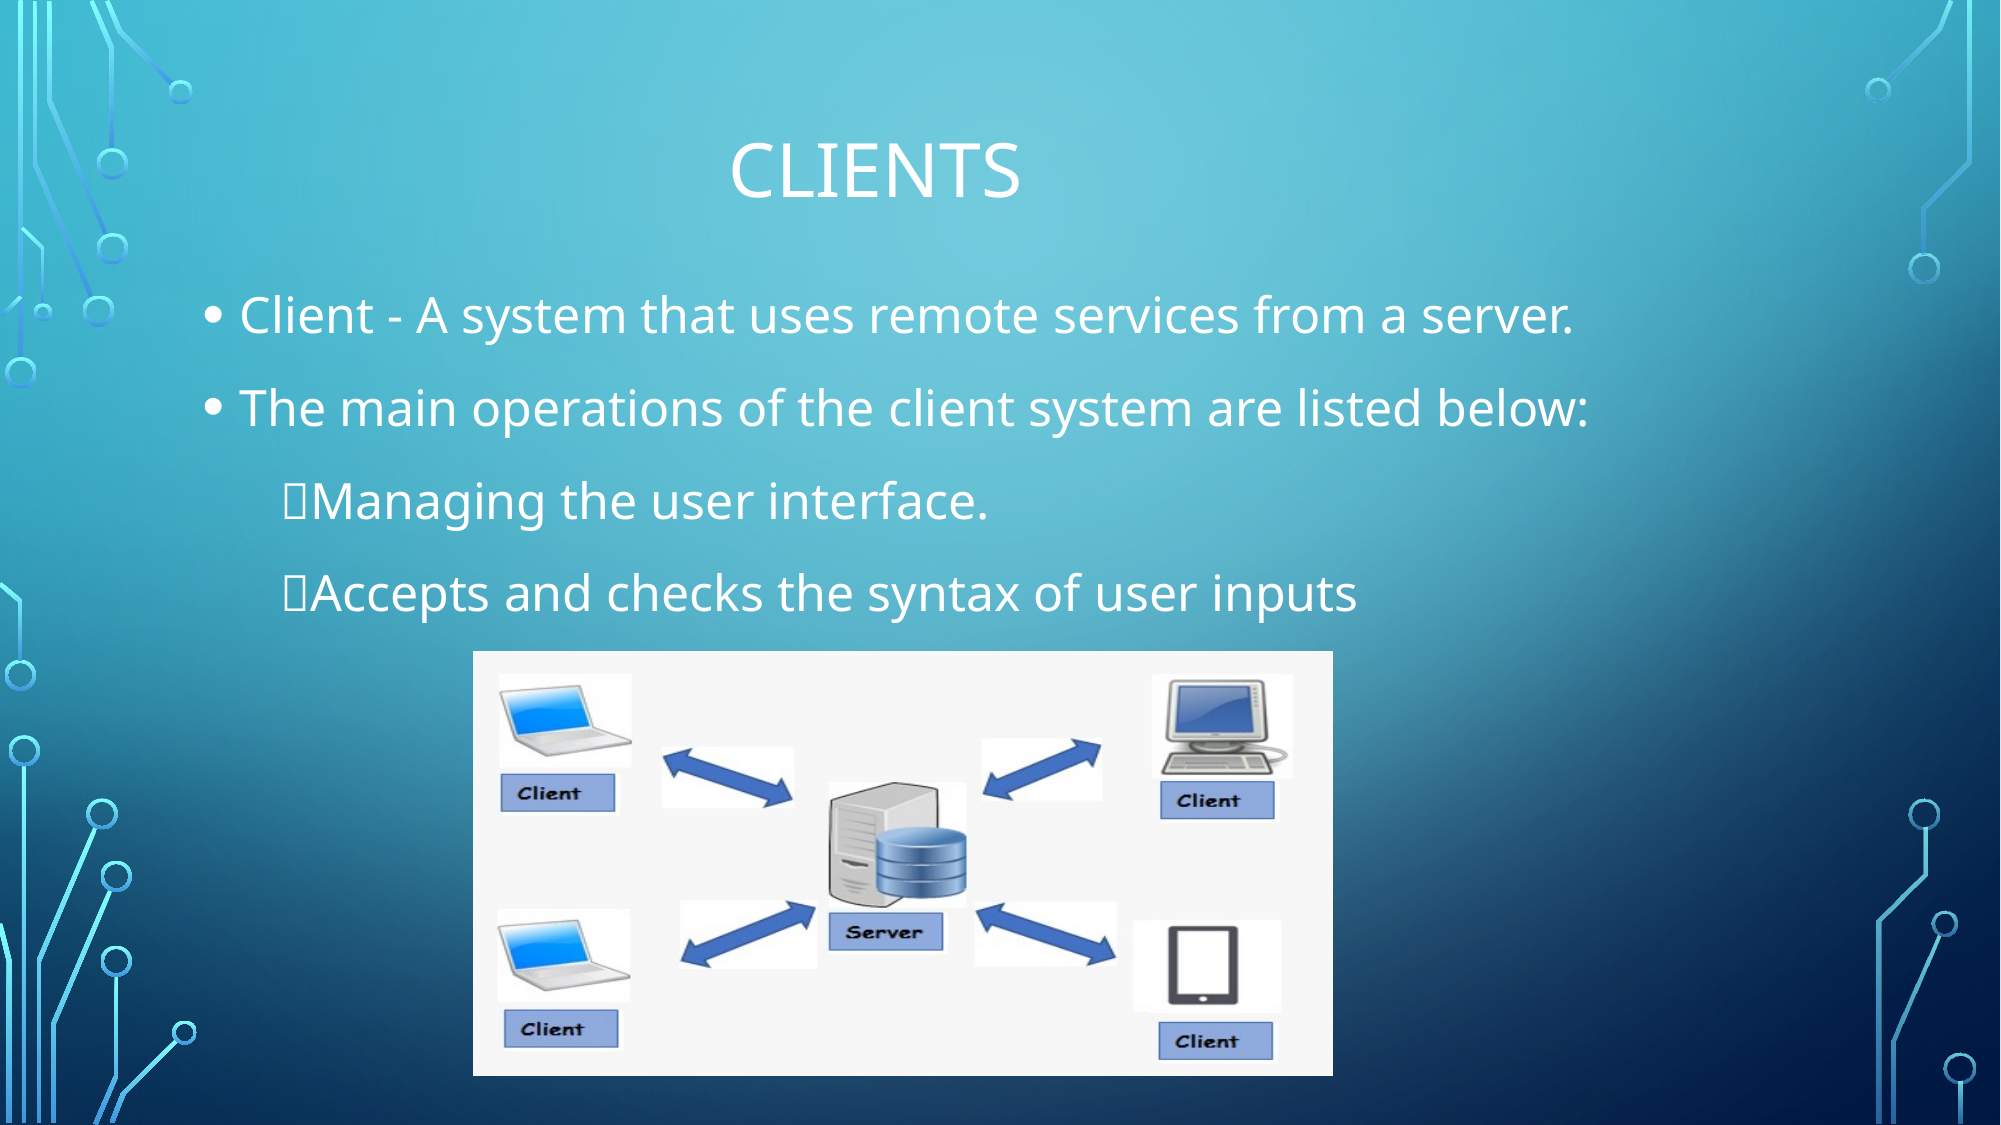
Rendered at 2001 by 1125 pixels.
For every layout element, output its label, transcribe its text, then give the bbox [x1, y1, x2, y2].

title clients [187, 101, 1813, 246]
list Client - A system that uses remote services from a server. The main operations of the client system are listed below: Managing the user interface. Accepts and checks the syntax of user inputs [187, 263, 1813, 1076]
picture [472, 651, 1333, 1077]
